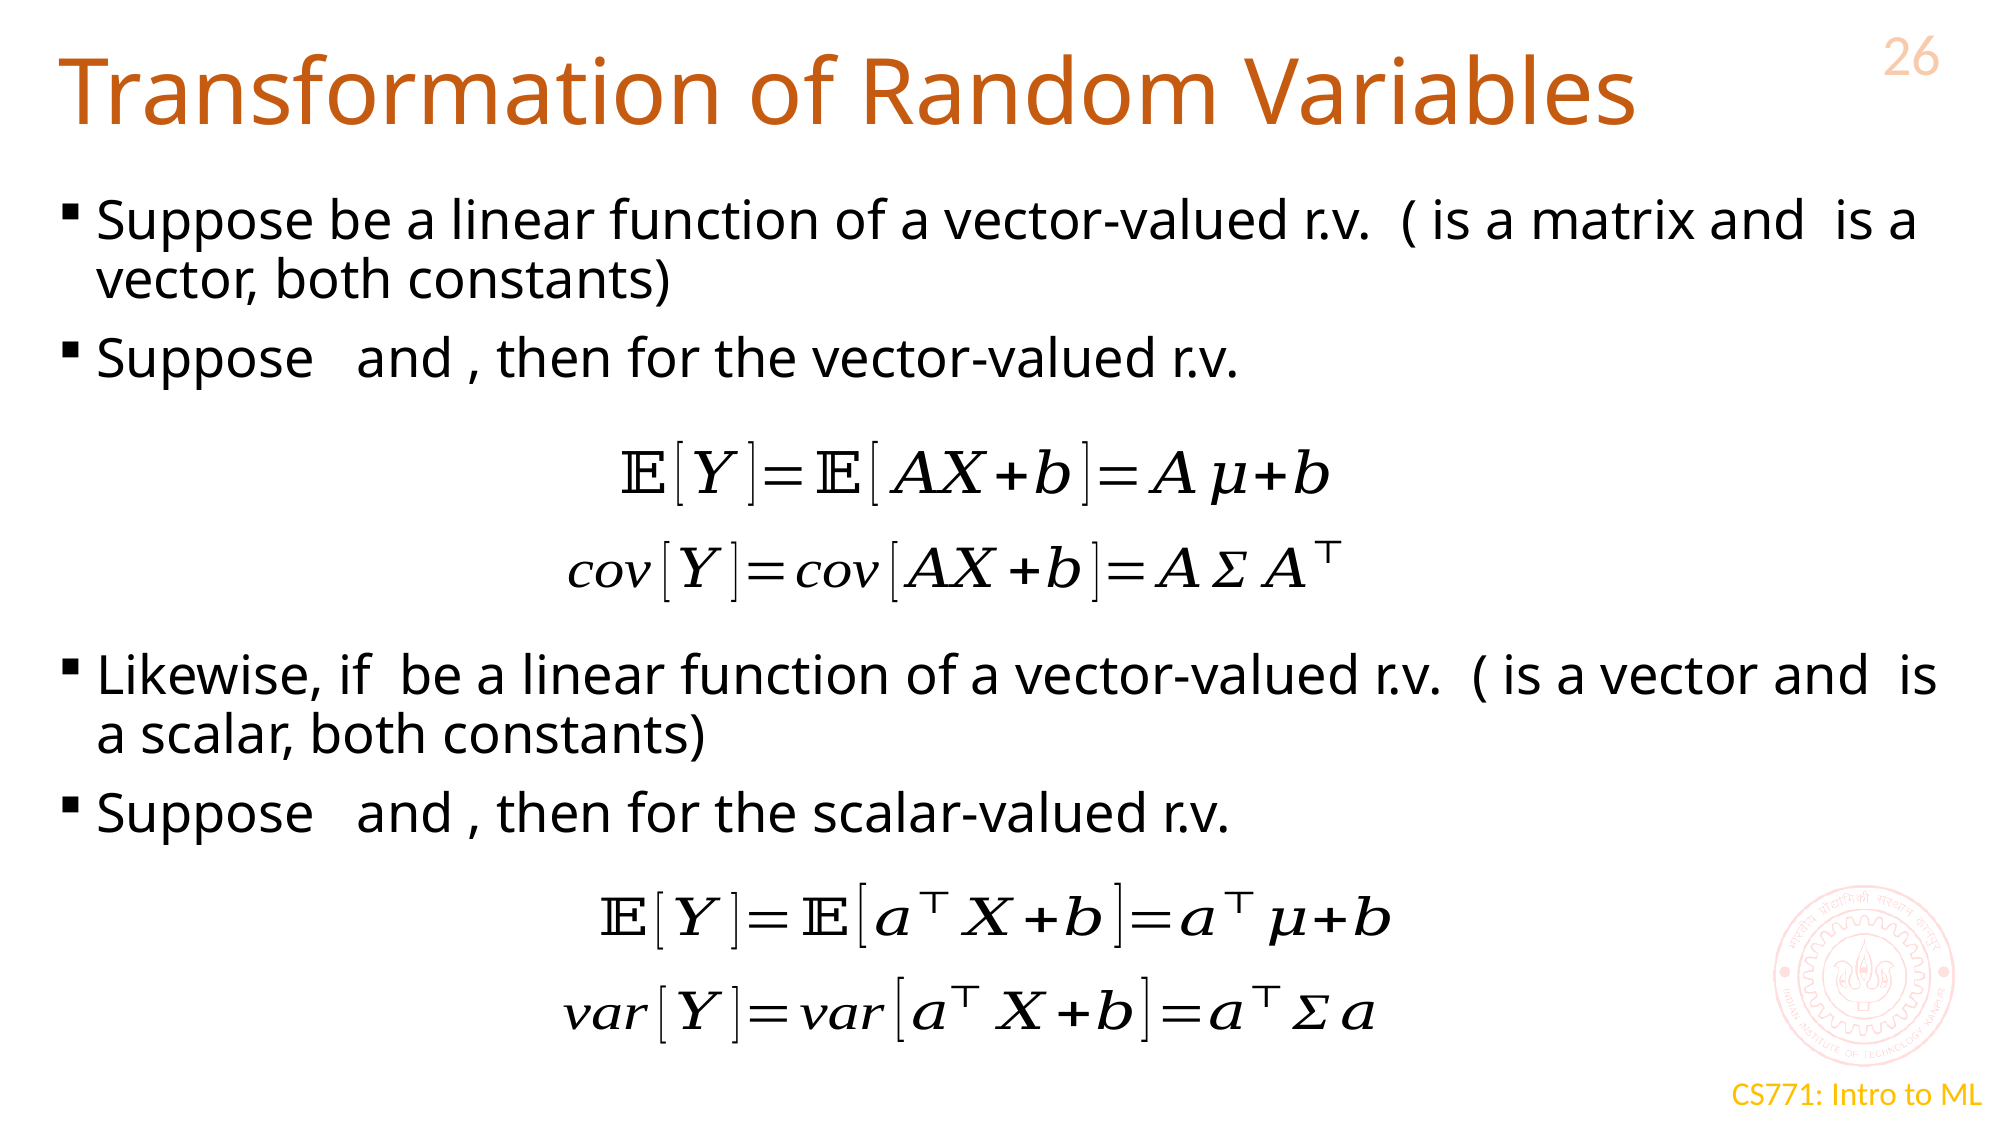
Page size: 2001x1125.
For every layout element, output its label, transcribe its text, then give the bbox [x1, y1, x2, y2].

slide_number 26 [1857, 22, 1957, 83]
title Transformation of Random Variables [43, 27, 1970, 163]
